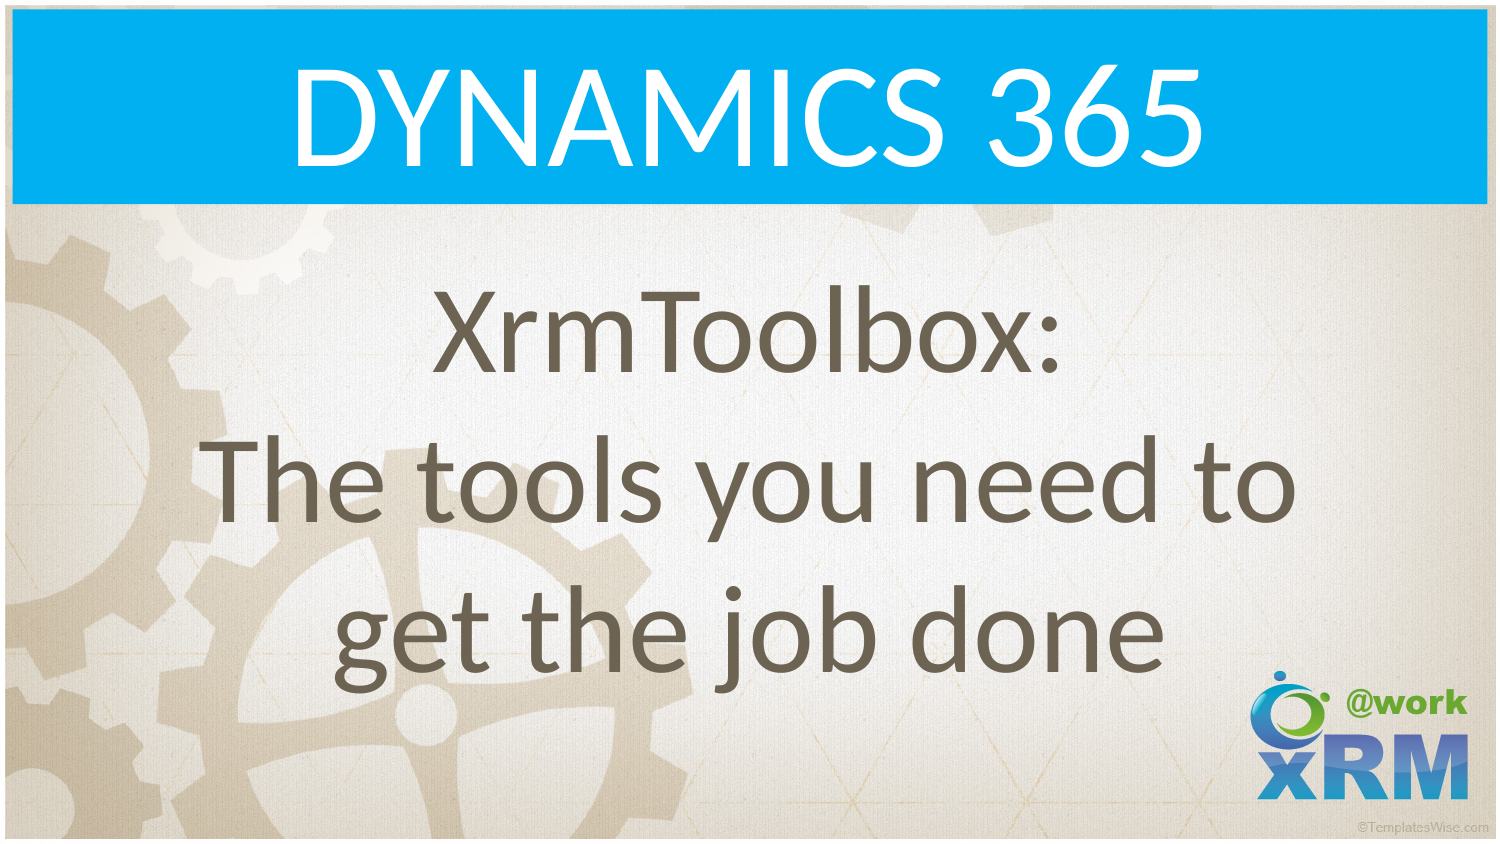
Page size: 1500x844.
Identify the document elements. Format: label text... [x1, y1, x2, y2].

title XrmToolbox: The tools you need to get the job done [112, 410, 1388, 535]
picture [0, 0, 1500, 844]
text_box DYNAMICS 365 [12, 9, 1488, 205]
